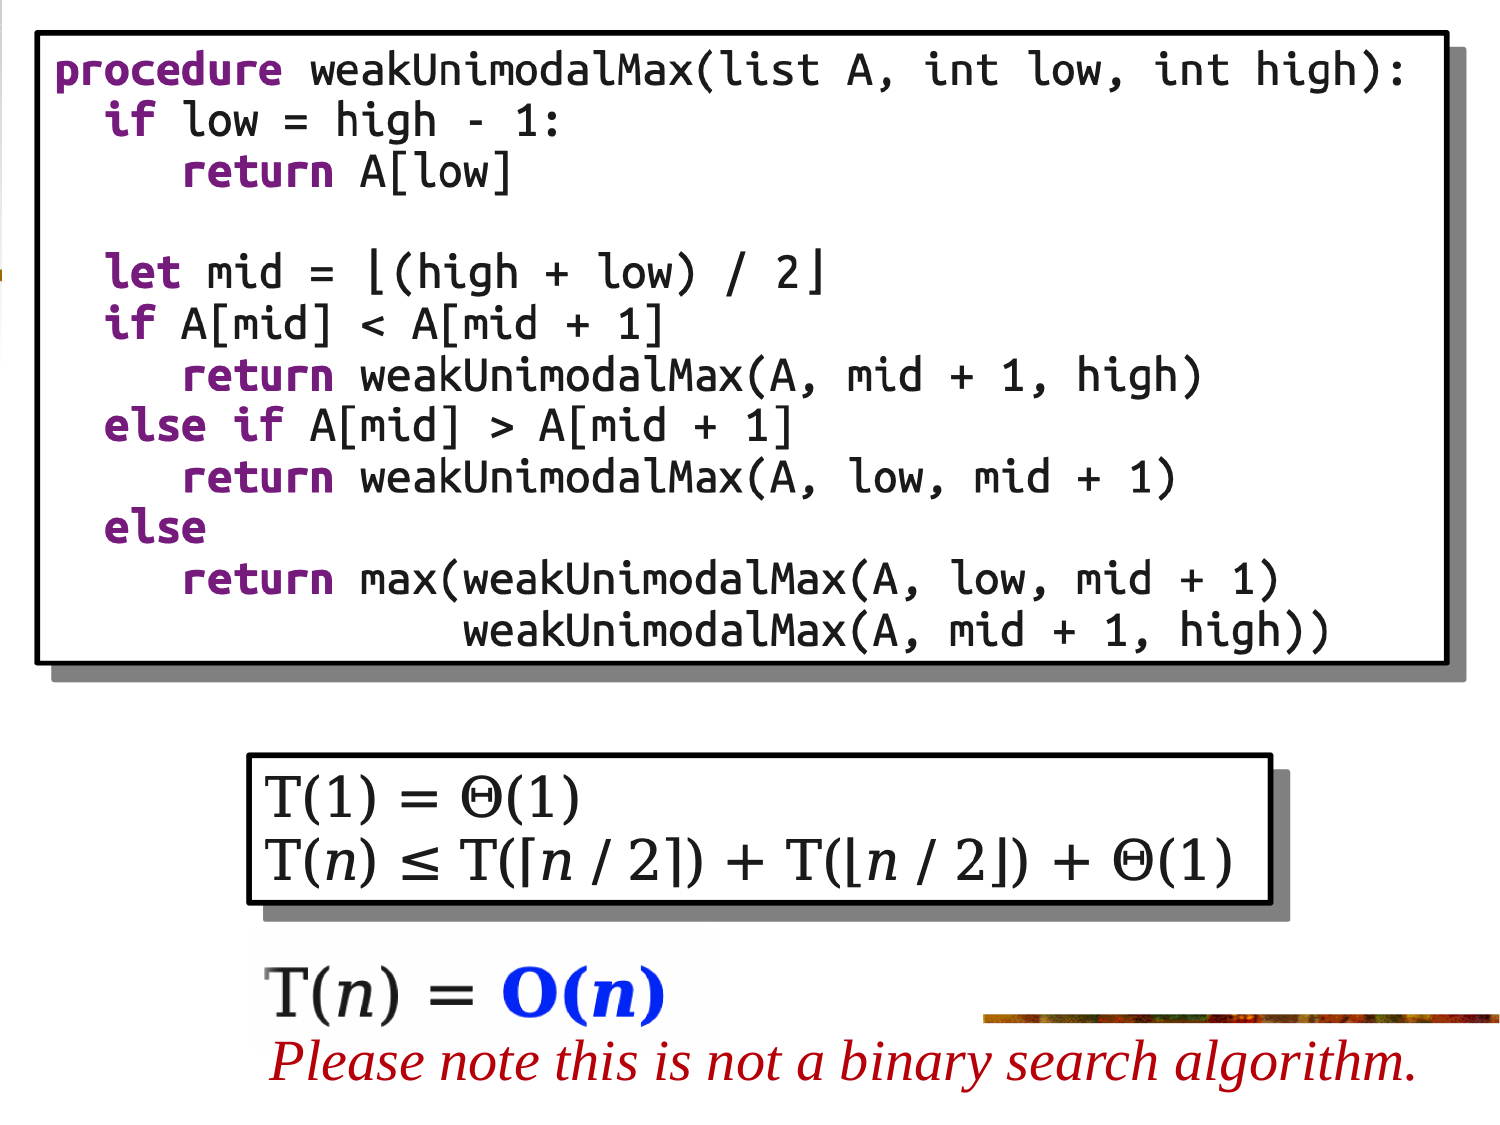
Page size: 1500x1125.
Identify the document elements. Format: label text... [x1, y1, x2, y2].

picture [0, 0, 1500, 1054]
text_box Please note this is not a binary search algorithm. [151, 1014, 1500, 1100]
